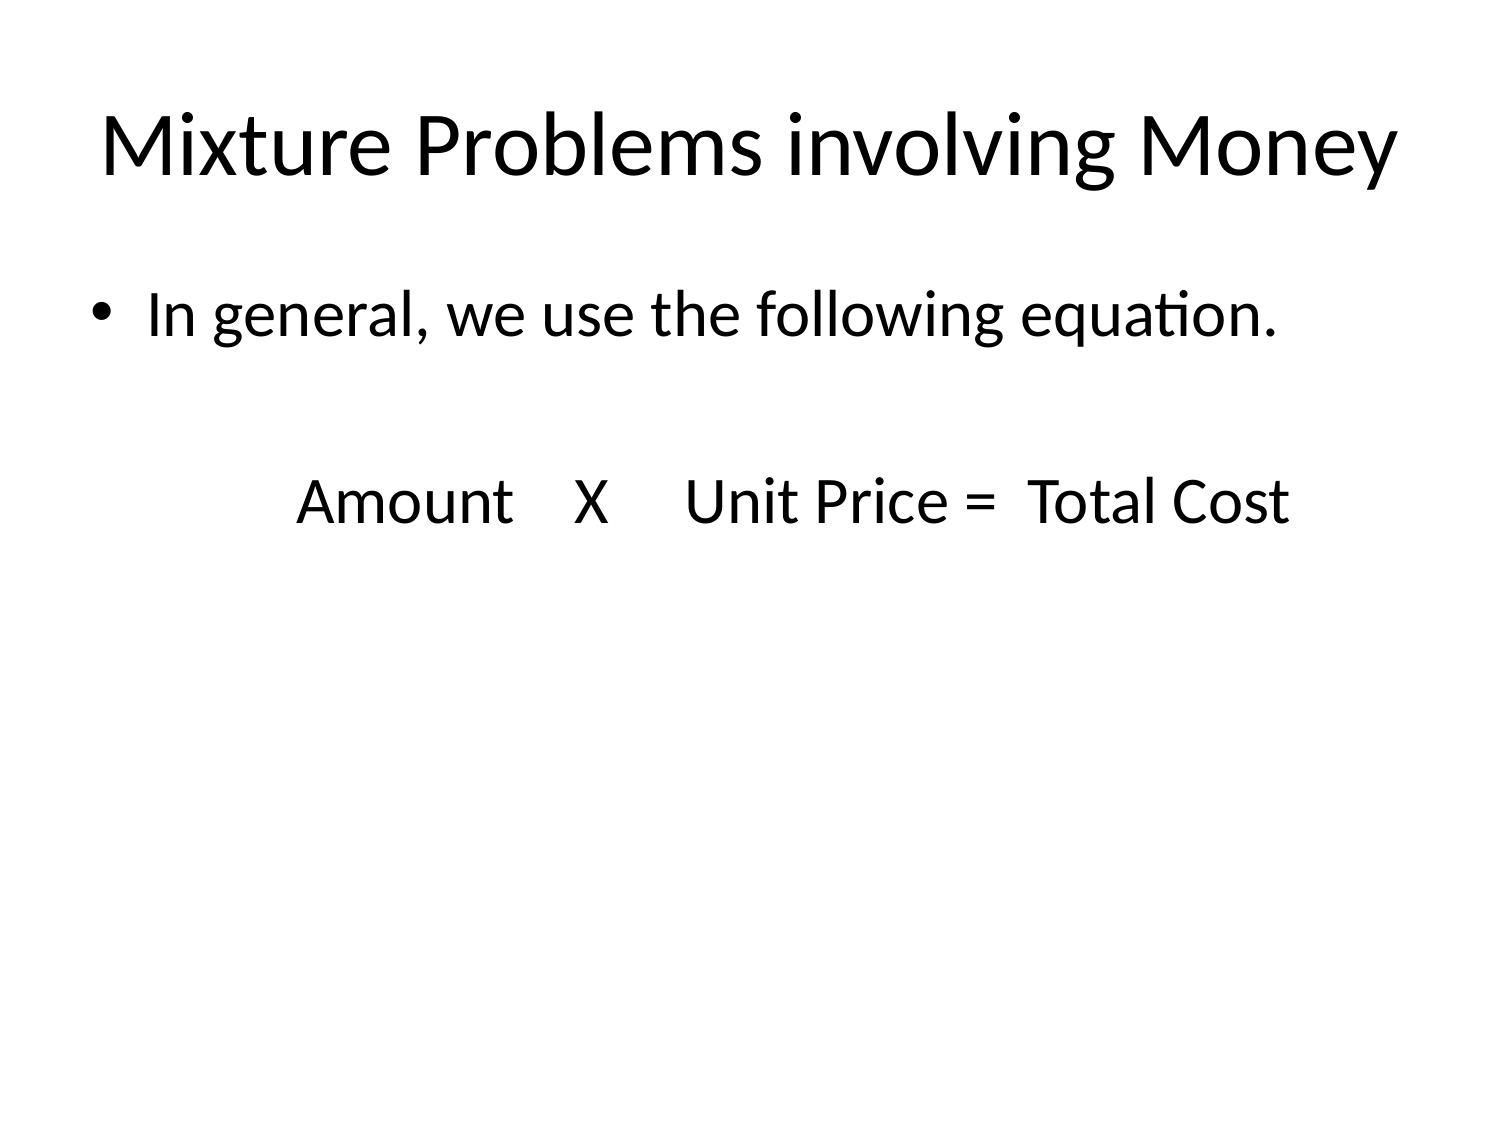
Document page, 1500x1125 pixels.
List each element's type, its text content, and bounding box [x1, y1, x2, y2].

list In general, we use the following equation. Amount X Unit Price = Total Cost [75, 262, 1425, 1005]
title Mixture Problems involving Money [75, 45, 1425, 233]
